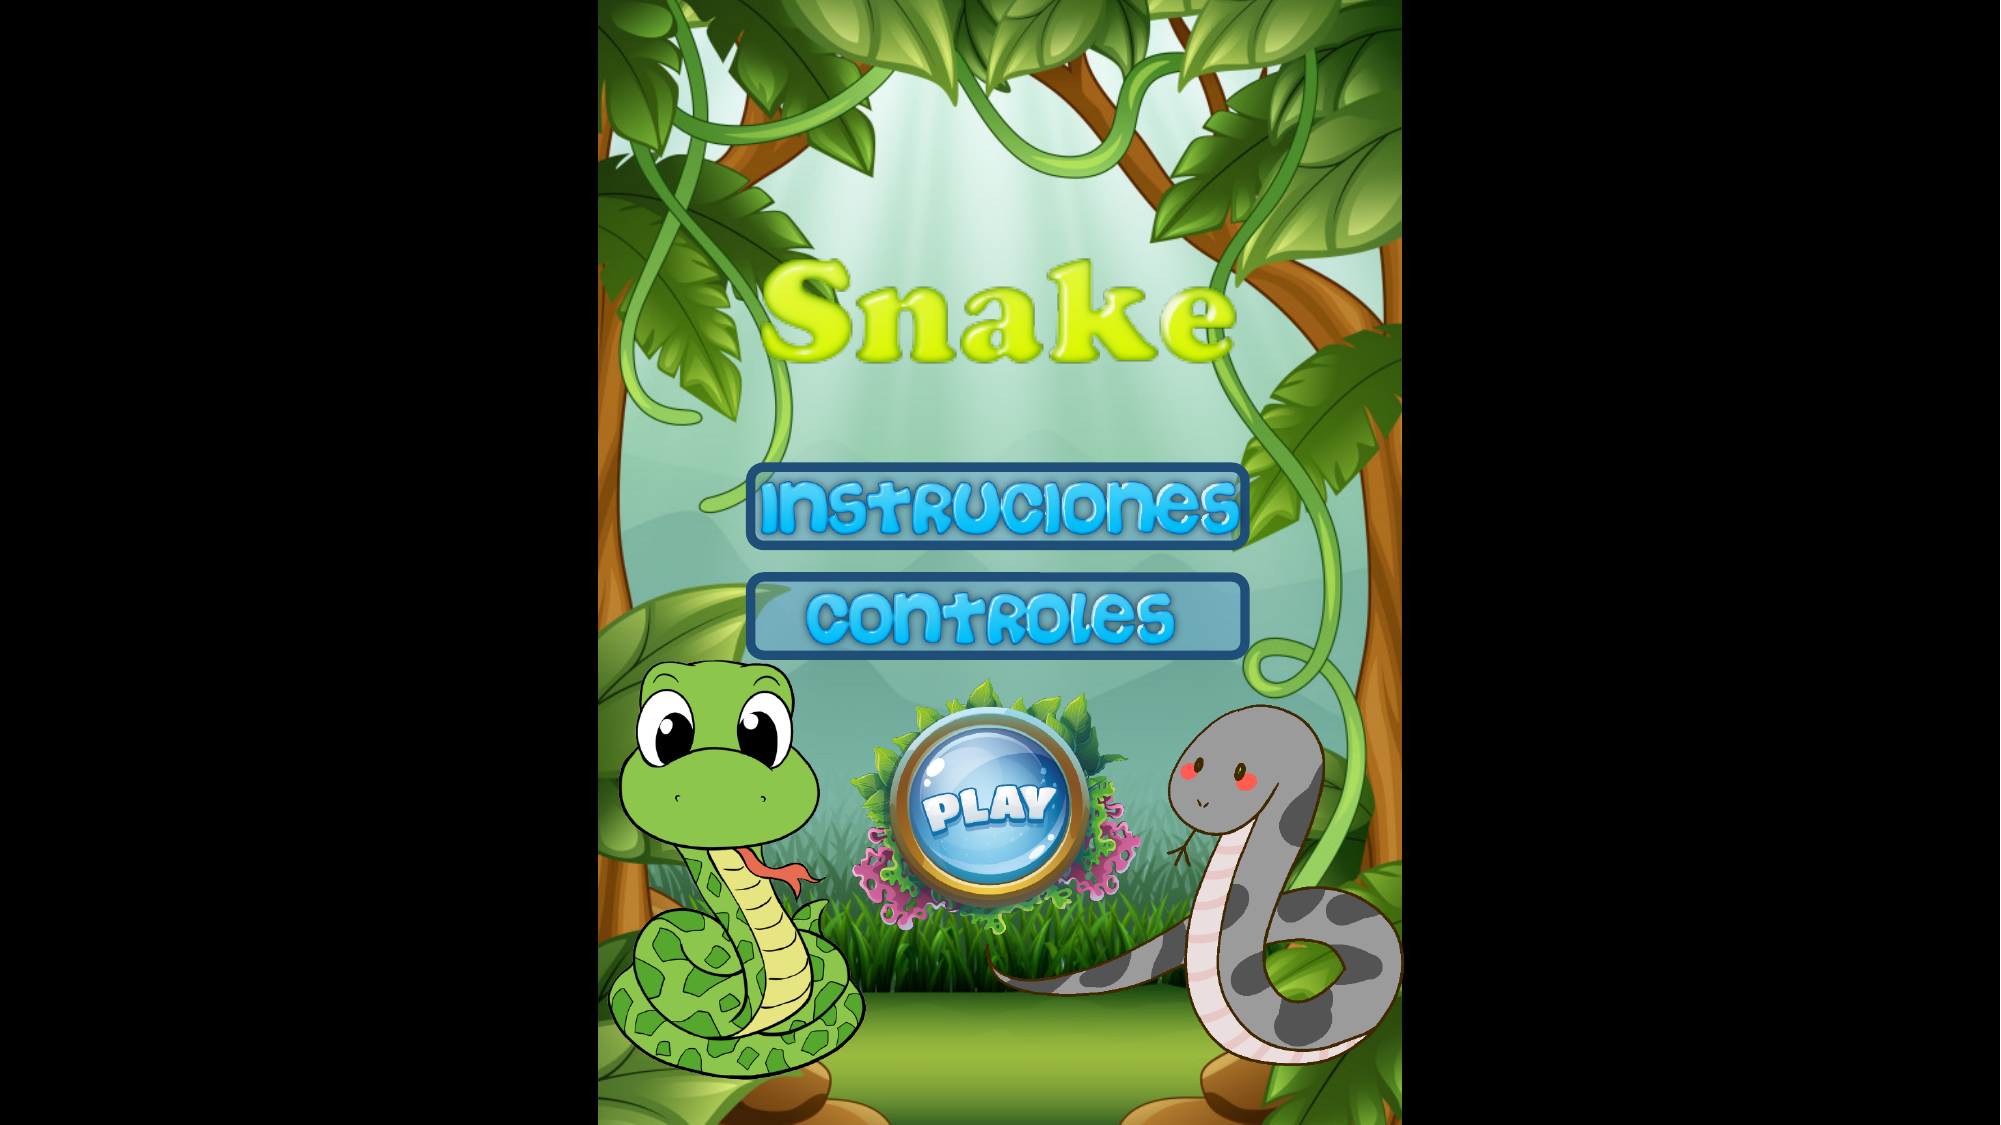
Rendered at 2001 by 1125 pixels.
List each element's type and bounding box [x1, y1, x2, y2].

picture [416, 0, 1467, 1125]
